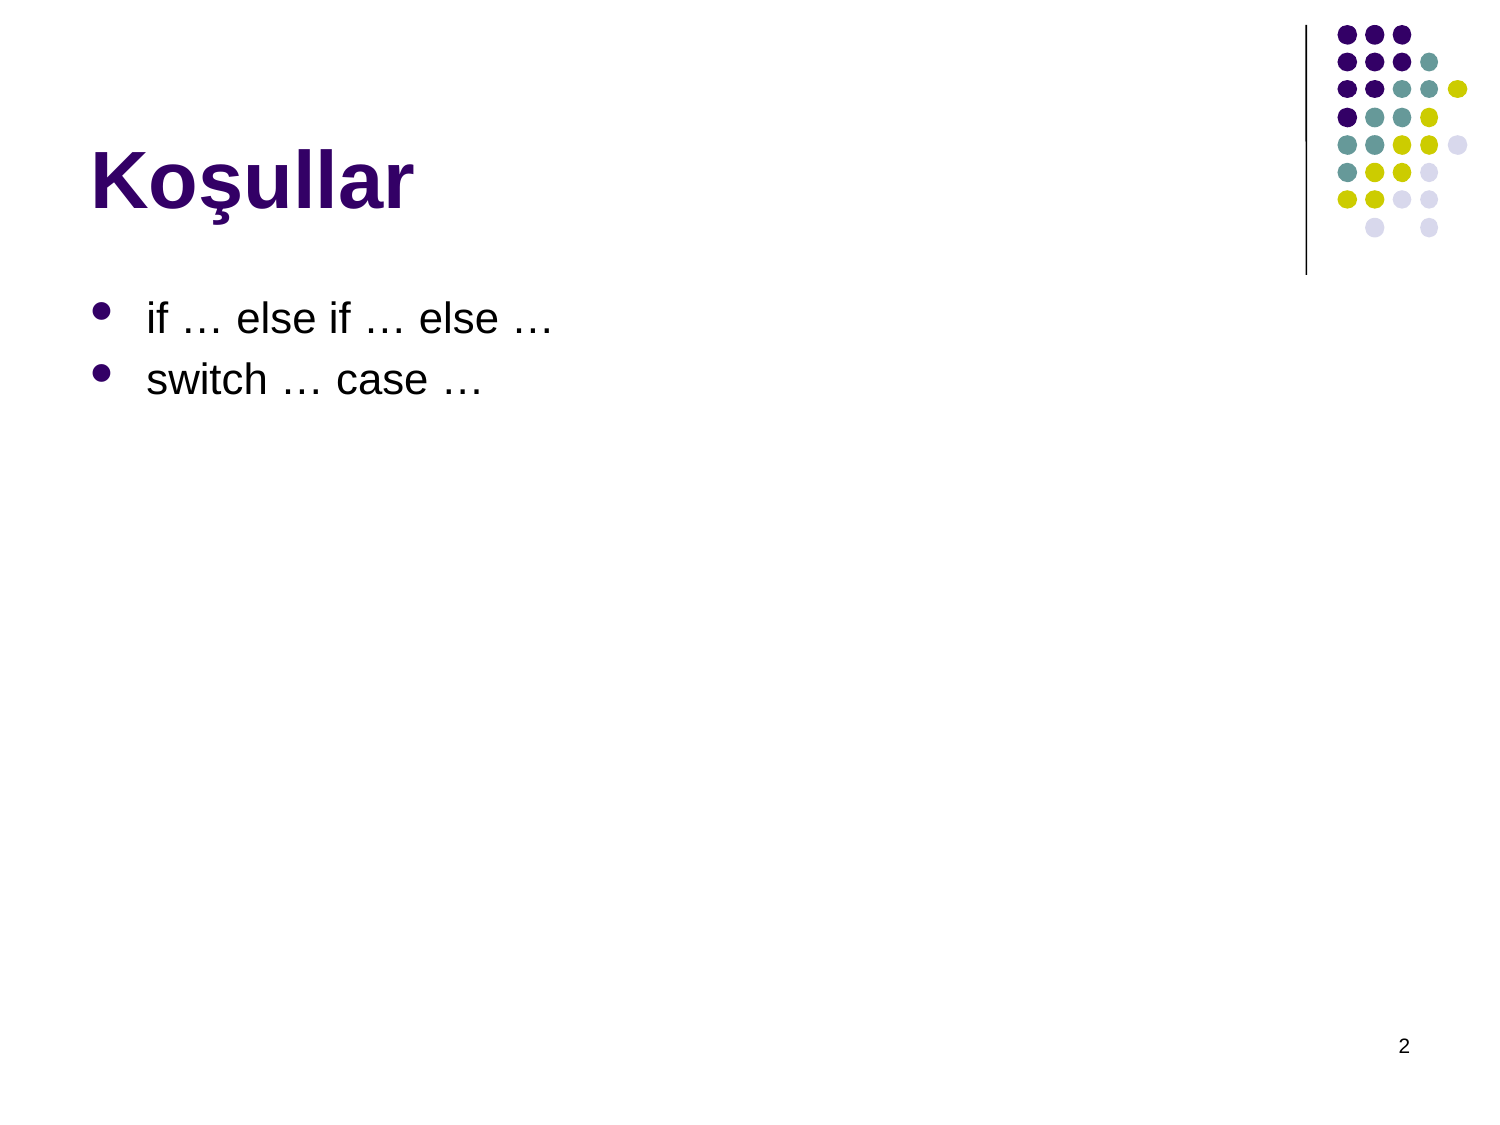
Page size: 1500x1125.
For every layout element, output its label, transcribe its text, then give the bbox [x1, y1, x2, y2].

slide_number 2 [1074, 1024, 1426, 1101]
list if … else if … else … switch … case … [75, 282, 1425, 1006]
title Koşullar [75, 20, 1313, 233]
